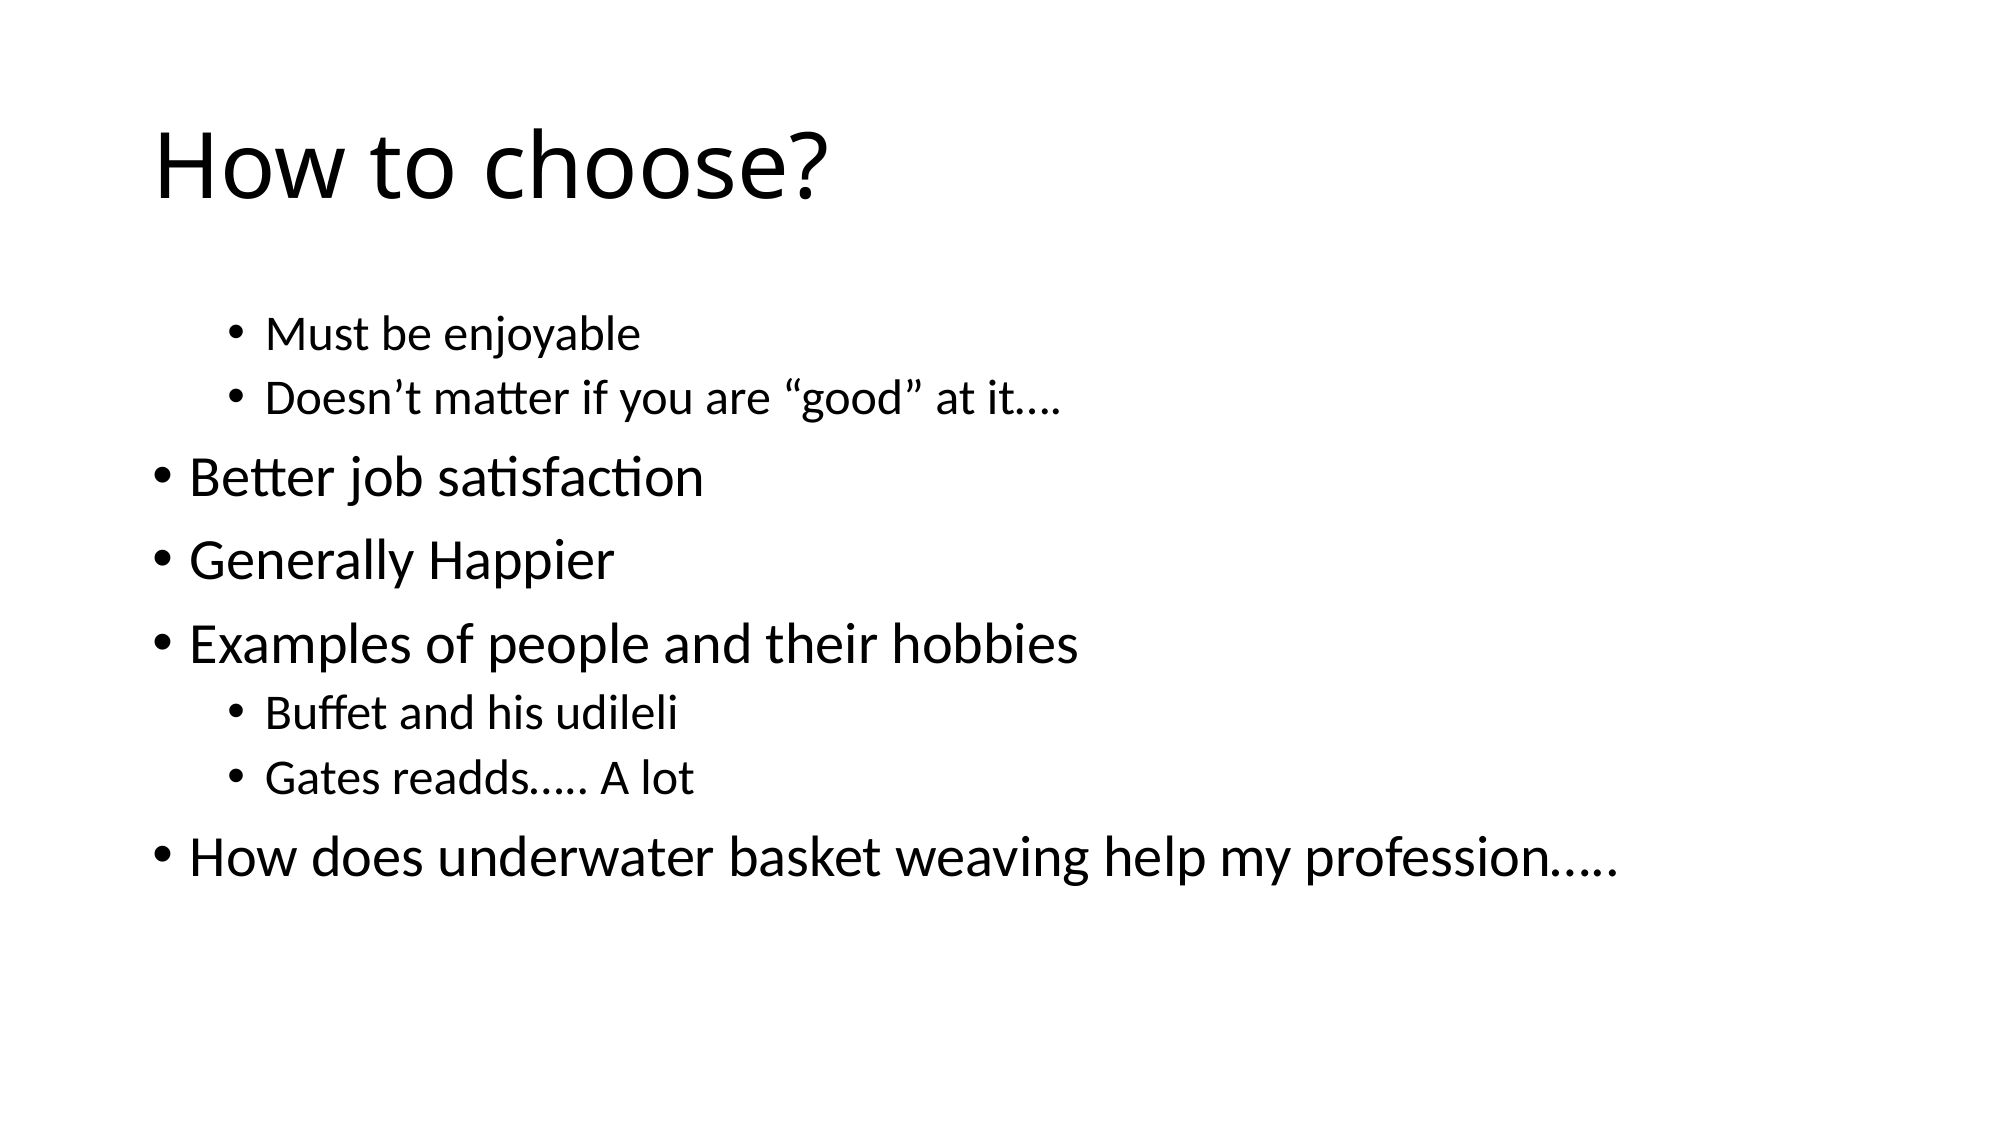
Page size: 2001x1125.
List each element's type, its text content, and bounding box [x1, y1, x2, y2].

list Must be enjoyable Doesn’t matter if you are “good” at it…. Better job satisfaction Generally Happier Examples of people and their hobbies Buffet and his udileli Gates readds….. A lot How does underwater basket weaving help my profession….. [137, 299, 1863, 1014]
title How to choose? [137, 59, 1863, 278]
